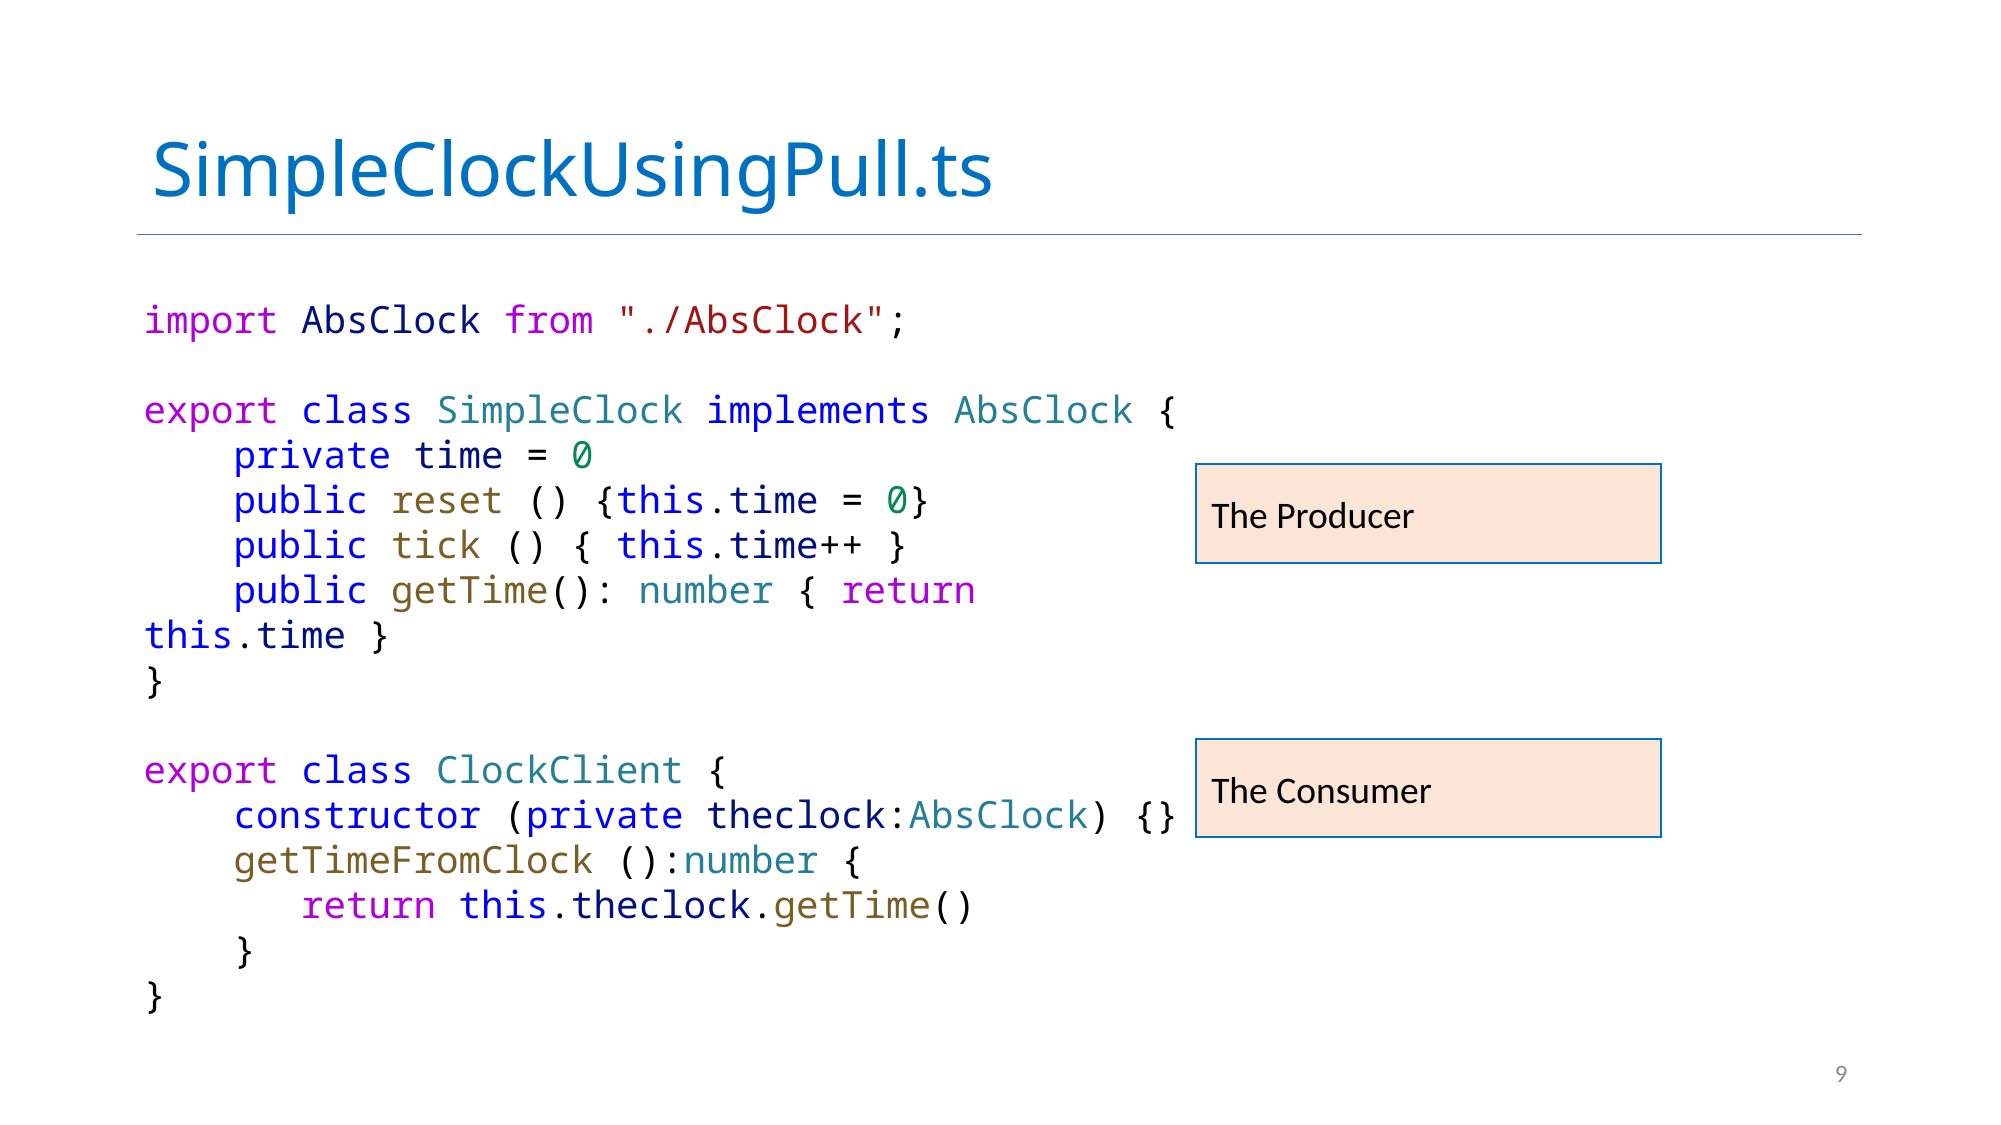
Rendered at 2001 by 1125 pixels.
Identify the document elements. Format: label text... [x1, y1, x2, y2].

text_box The Producer [1195, 463, 1662, 564]
text_box import AbsClock from "./AbsClock"; export class SimpleClock implements AbsClock { private time = 0 public reset () {this.time = 0} public tick () { this.time++ } public getTime(): number { return this.time } } export class ClockClient { constructor (private theclock:AbsClock) {} getTimeFromClock ():number { return this.theclock.getTime() } } [128, 288, 1197, 1115]
text_box The Consumer [1195, 738, 1662, 838]
slide_number 9 [1412, 1042, 1863, 1103]
title SimpleClockUsingPull.ts [137, 3, 1863, 221]
